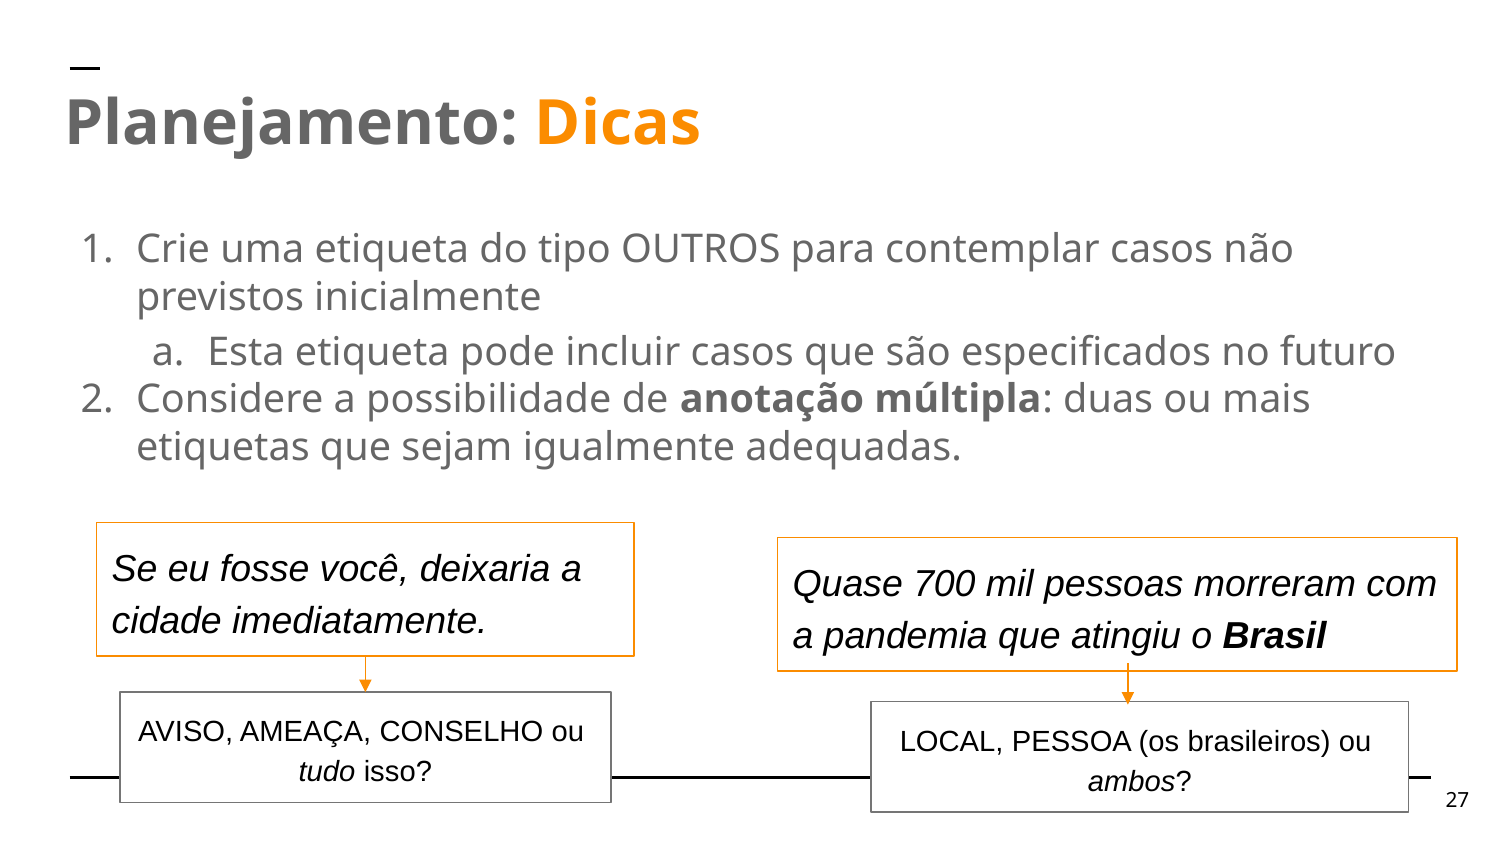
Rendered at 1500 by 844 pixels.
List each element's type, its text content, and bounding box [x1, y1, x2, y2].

text_box LOCAL, PESSOA (os brasileiros) ou ambos? [871, 701, 1409, 812]
text_box Quase 700 mil pessoas morreram com a pandemia que atingiu o Brasil [777, 537, 1457, 672]
text_box Se eu fosse você, deixaria a cidade imediatamente. [96, 522, 635, 656]
text_box AVISO, AMEAÇA, CONSELHO ou tudo isso? [119, 692, 611, 803]
list Crie uma etiqueta do tipo OUTROS para contemplar casos não previstos inicialmente Esta etiqueta pode incluir casos que são especificados no futuro Considere a possibilidade de anotação múltipla: duas ou mais etiquetas que sejam igualmente adequadas. [49, 208, 1418, 502]
title Planejamento: Dicas [49, 67, 1448, 173]
slide_number ‹#› [1394, 769, 1484, 834]
